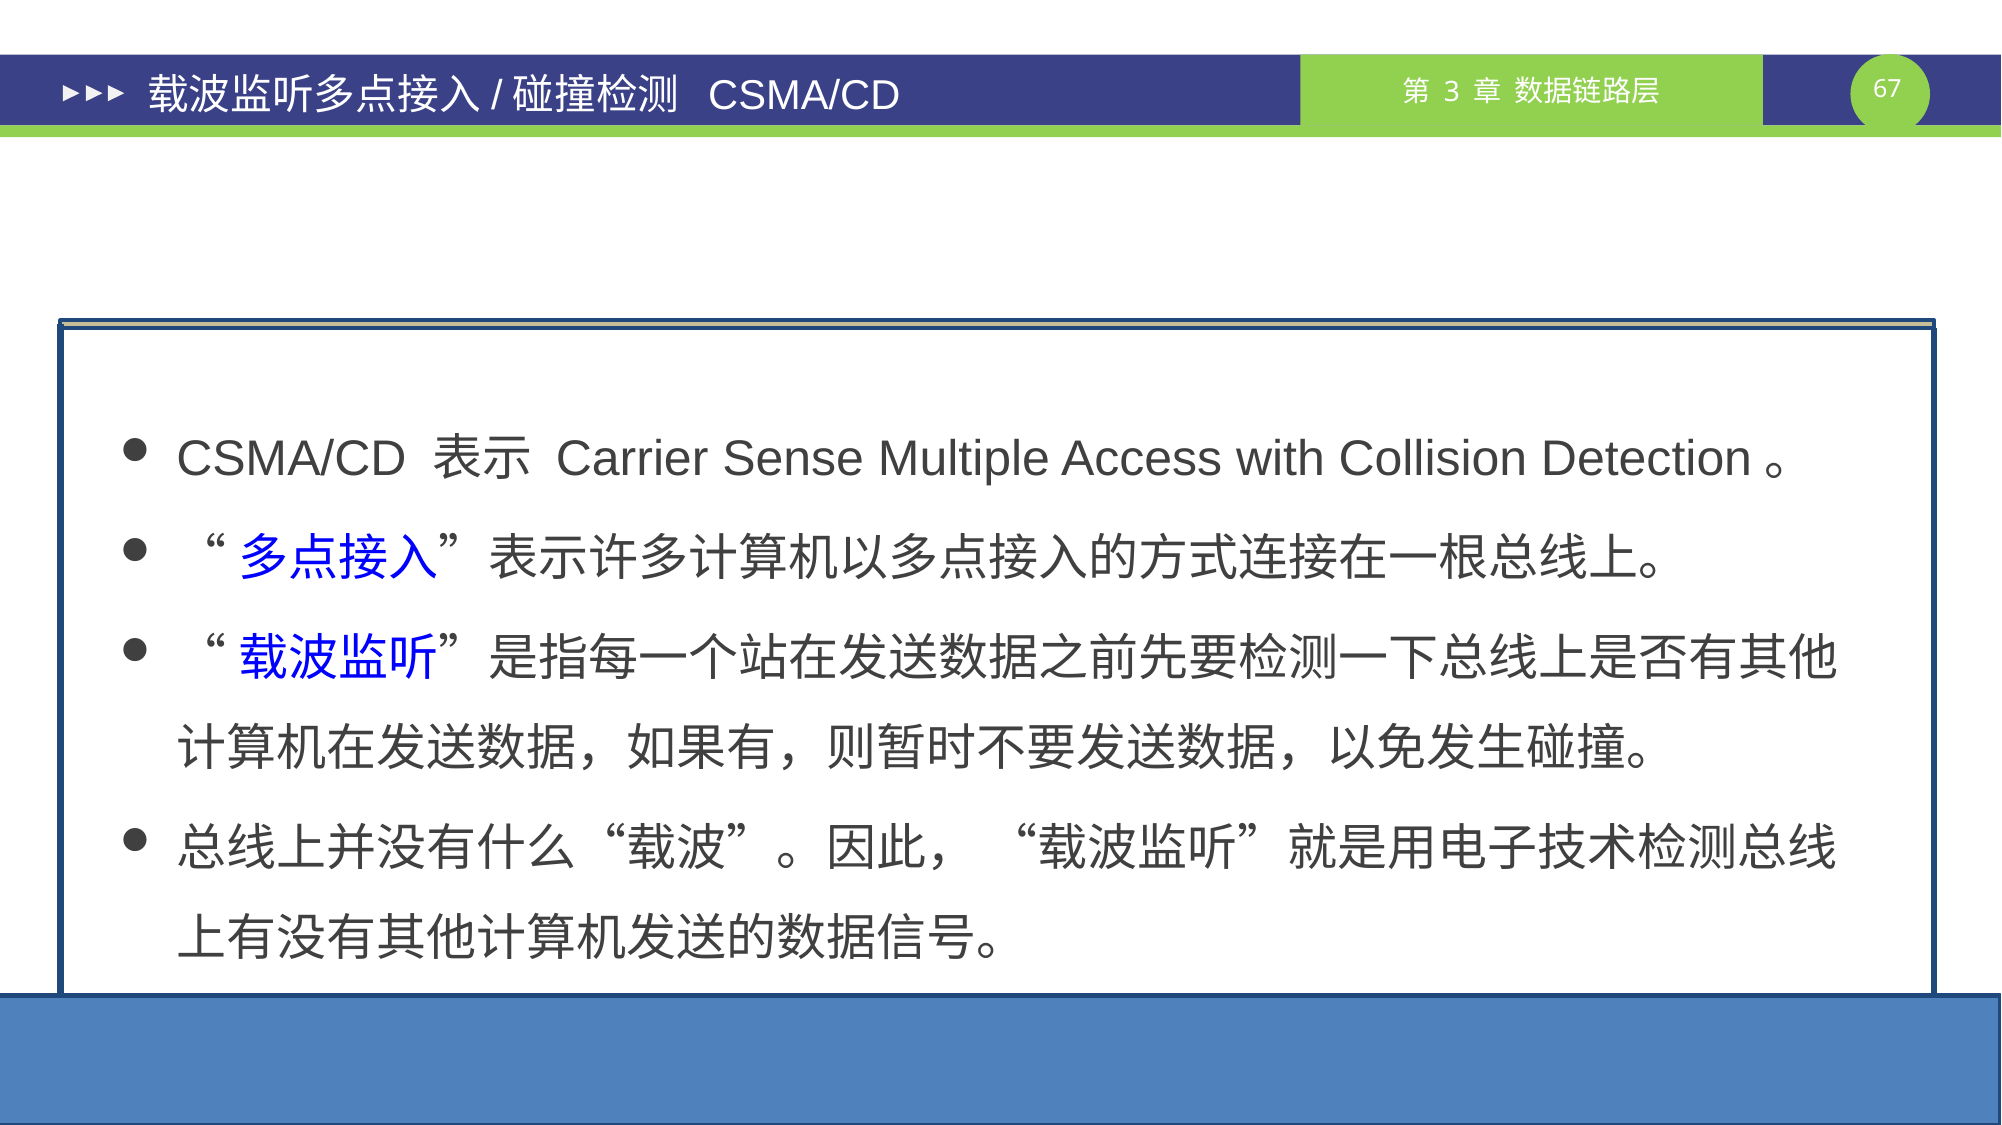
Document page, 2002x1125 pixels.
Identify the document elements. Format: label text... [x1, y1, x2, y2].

text_box [58, 318, 1936, 330]
list CSMA/CD 表示 Carrier Sense Multiple Access with Collision Detection。 “多点接入”表示许多计算机以多点接入的方式连接在一根总线上。 “载波监听”是指每一个站在发送数据之前先要检测一下总线上是否有其他计算机在发送数据，如果有，则暂时不要发送数据，以免发生碰撞。 总线上并没有什么“载波”。因此， “载波监听”就是用电子技术检测总线上有没有其他计算机发送的数据信号。 [100, 385, 1901, 993]
title 载波监听多点接入/碰撞检测 CSMA/CD [127, 57, 1003, 129]
text_box [0, 993, 2001, 1125]
